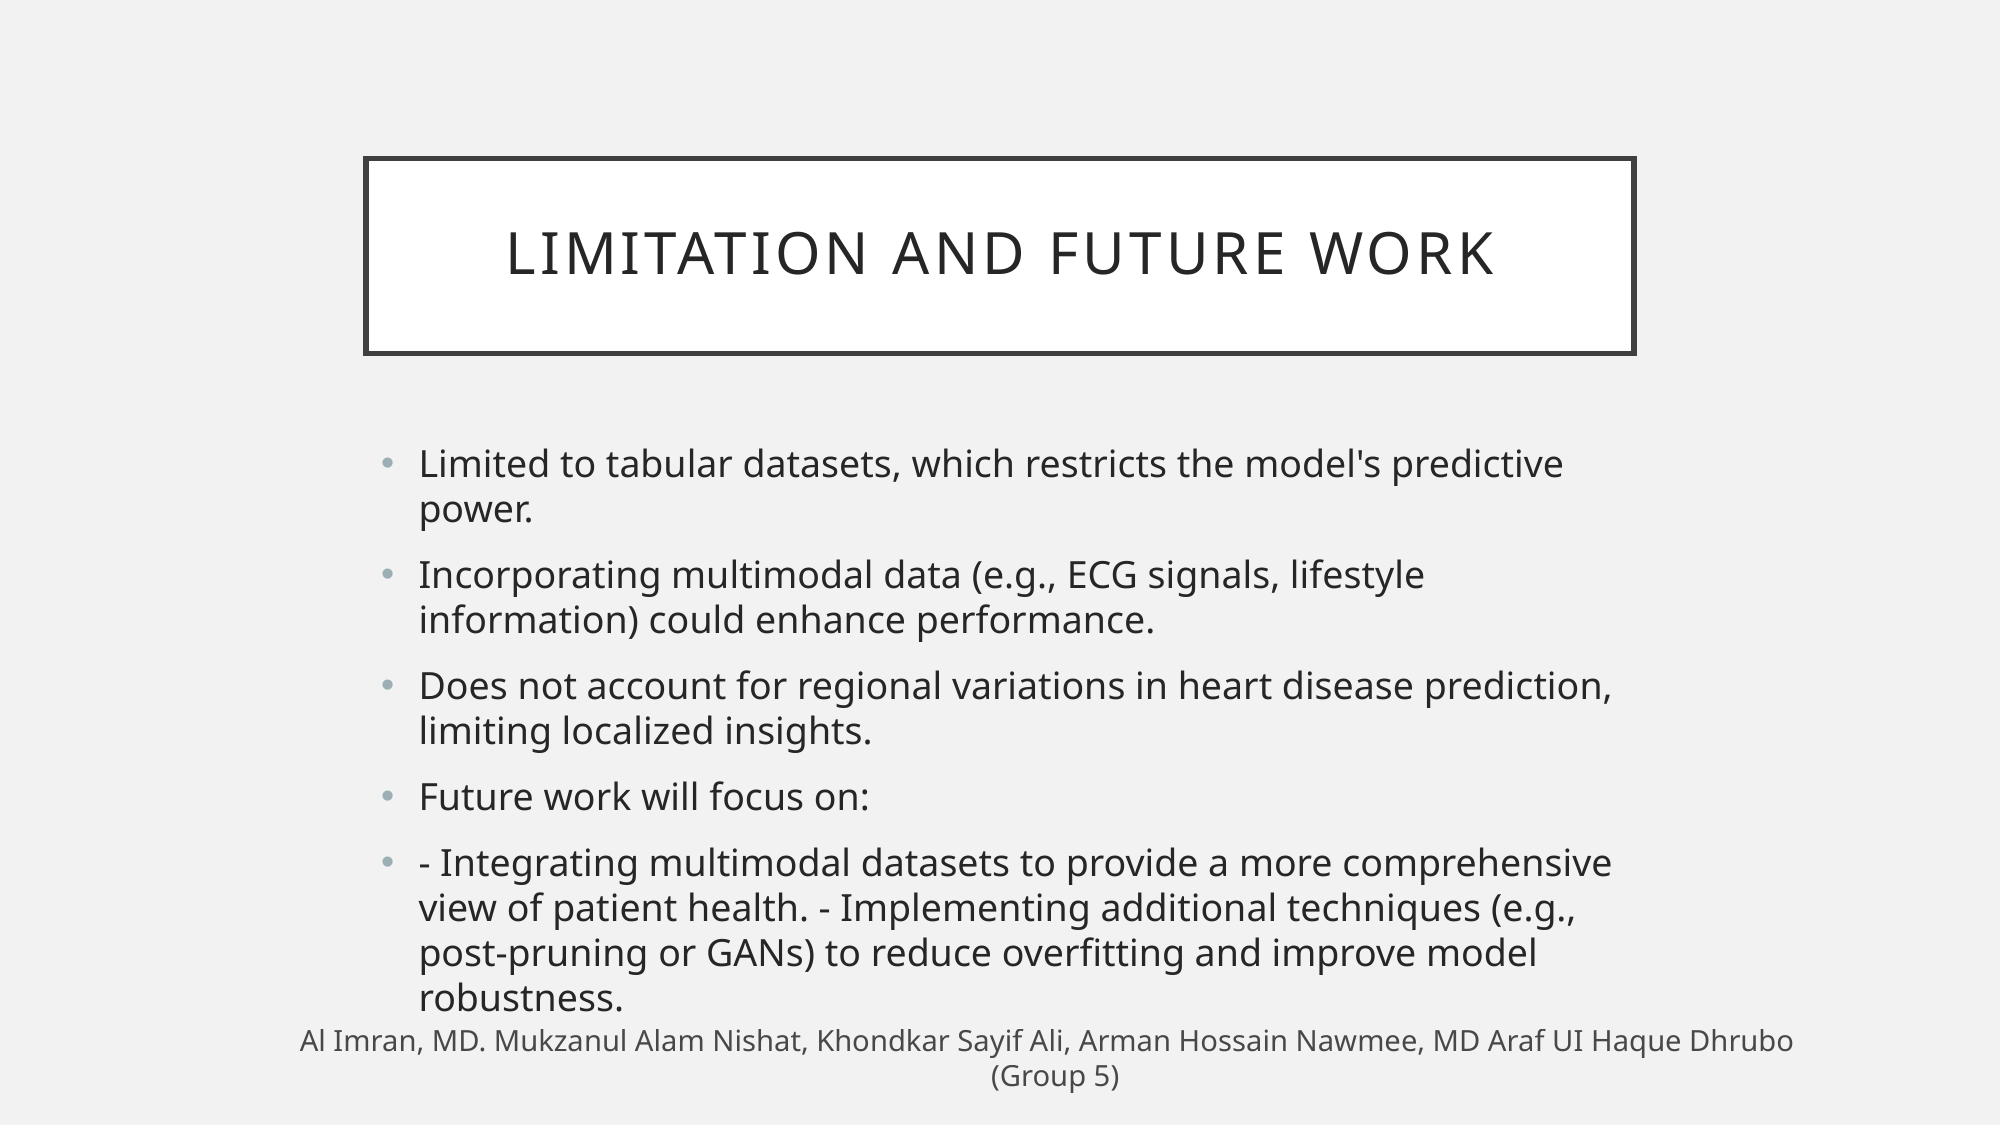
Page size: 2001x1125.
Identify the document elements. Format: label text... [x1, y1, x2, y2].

footer Al Imran, MD. Mukzanul Alam Nishat, Khondkar Sayif Ali, Arman Hossain Nawmee, MD Araf UI Haque Dhrubo (Group 5) [262, 1023, 1848, 1093]
list Limited to tabular datasets, which restricts the model's predictive power. Incorporating multimodal data (e.g., ECG signals, lifestyle information) could enhance performance. Does not account for regional variations in heart disease prediction, limiting localized insights. Future work will focus on: - Integrating multimodal datasets to provide a more comprehensive view of patient health. - Implementing additional techniques (e.g., post-pruning or GANs) to reduce overfitting and improve model robustness. [366, 432, 1634, 942]
title Limitation and Future work [363, 156, 1637, 356]
